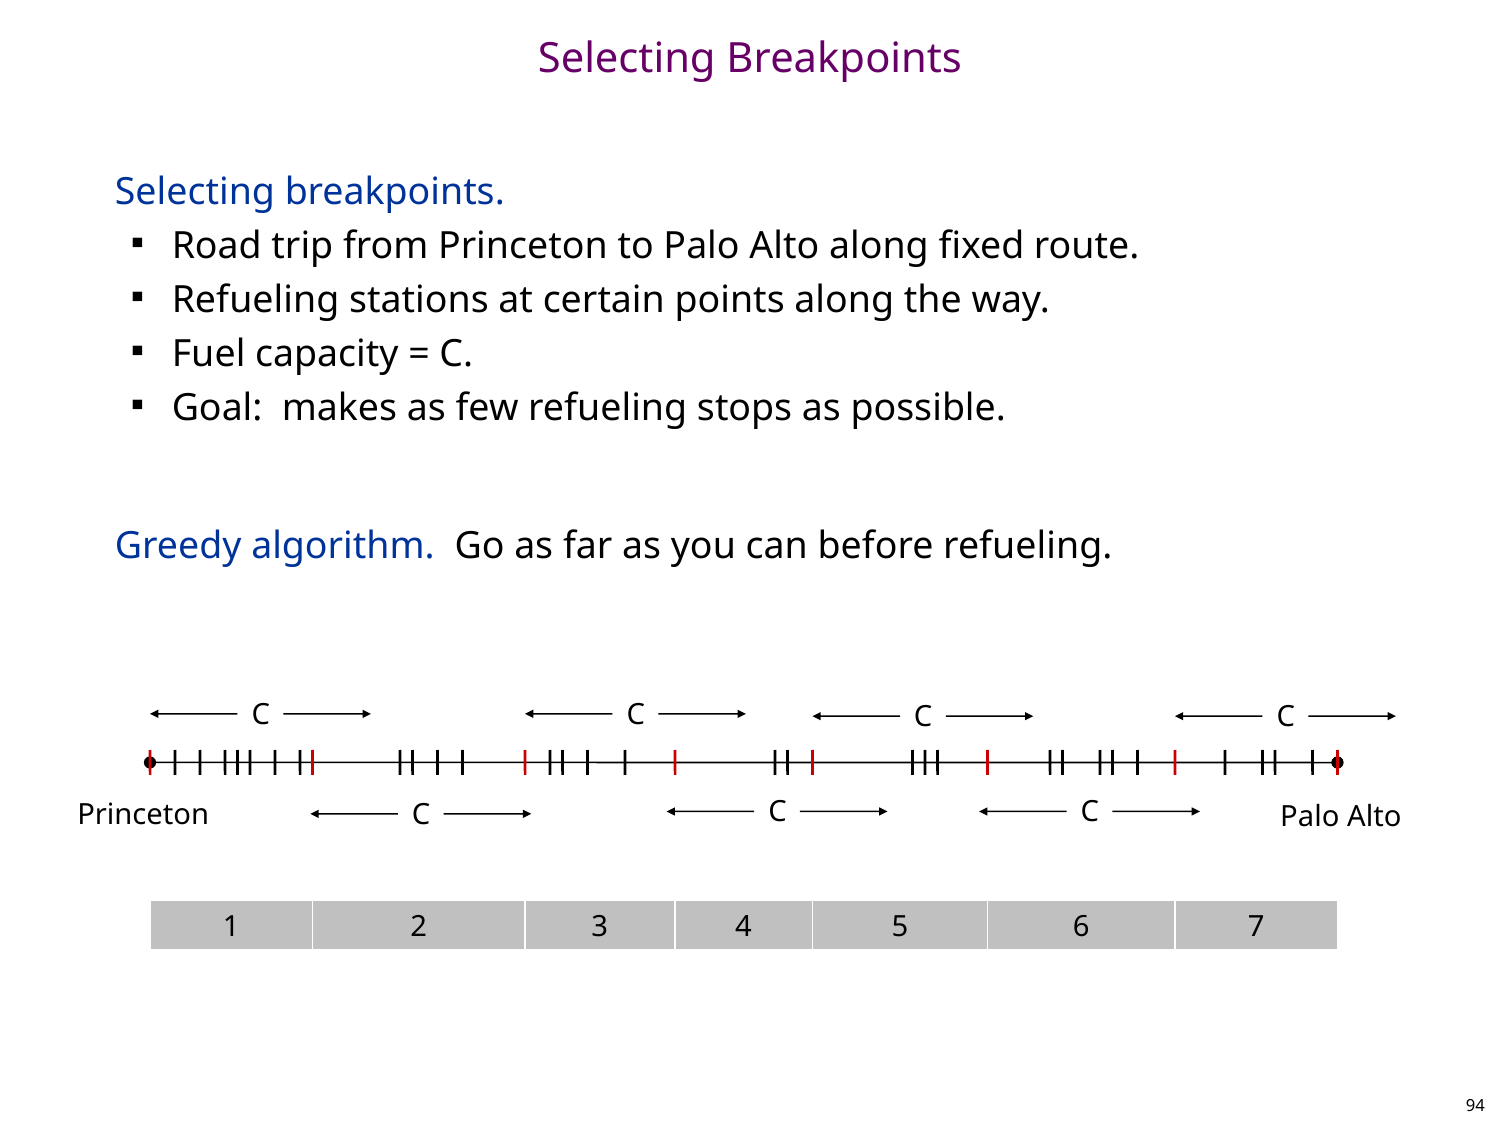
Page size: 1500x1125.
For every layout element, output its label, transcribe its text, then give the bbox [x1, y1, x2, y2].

text_box 4 [674, 900, 812, 950]
text_box 3 [524, 900, 674, 950]
text_box [143, 756, 150, 769]
text_box [1313, 756, 1337, 769]
text_box [151, 756, 175, 769]
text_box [1174, 686, 1396, 743]
slide_number 94 [1187, 1087, 1500, 1125]
text_box Palo Alto [1265, 789, 1417, 840]
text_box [524, 684, 746, 741]
text_box [1338, 756, 1344, 769]
text_box 5 [812, 900, 987, 950]
text_box 7 [1174, 900, 1338, 950]
title Selecting Breakpoints [0, 24, 1500, 100]
text_box 2 [312, 900, 524, 950]
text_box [310, 784, 532, 841]
text_box 1 [149, 900, 312, 950]
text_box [812, 686, 1034, 743]
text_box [666, 782, 888, 838]
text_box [149, 684, 371, 741]
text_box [979, 782, 1200, 838]
text_box Princeton [62, 787, 225, 838]
text_box 6 [987, 900, 1174, 950]
list Selecting breakpoints. Road trip from Princeton to Palo Alto along fixed route. Refueling stations at certain points along the way. Fuel capacity = C. Goal: makes as few refueling stops as possible. Greedy algorithm. Go as far as you can before refueling. [99, 149, 1388, 1038]
